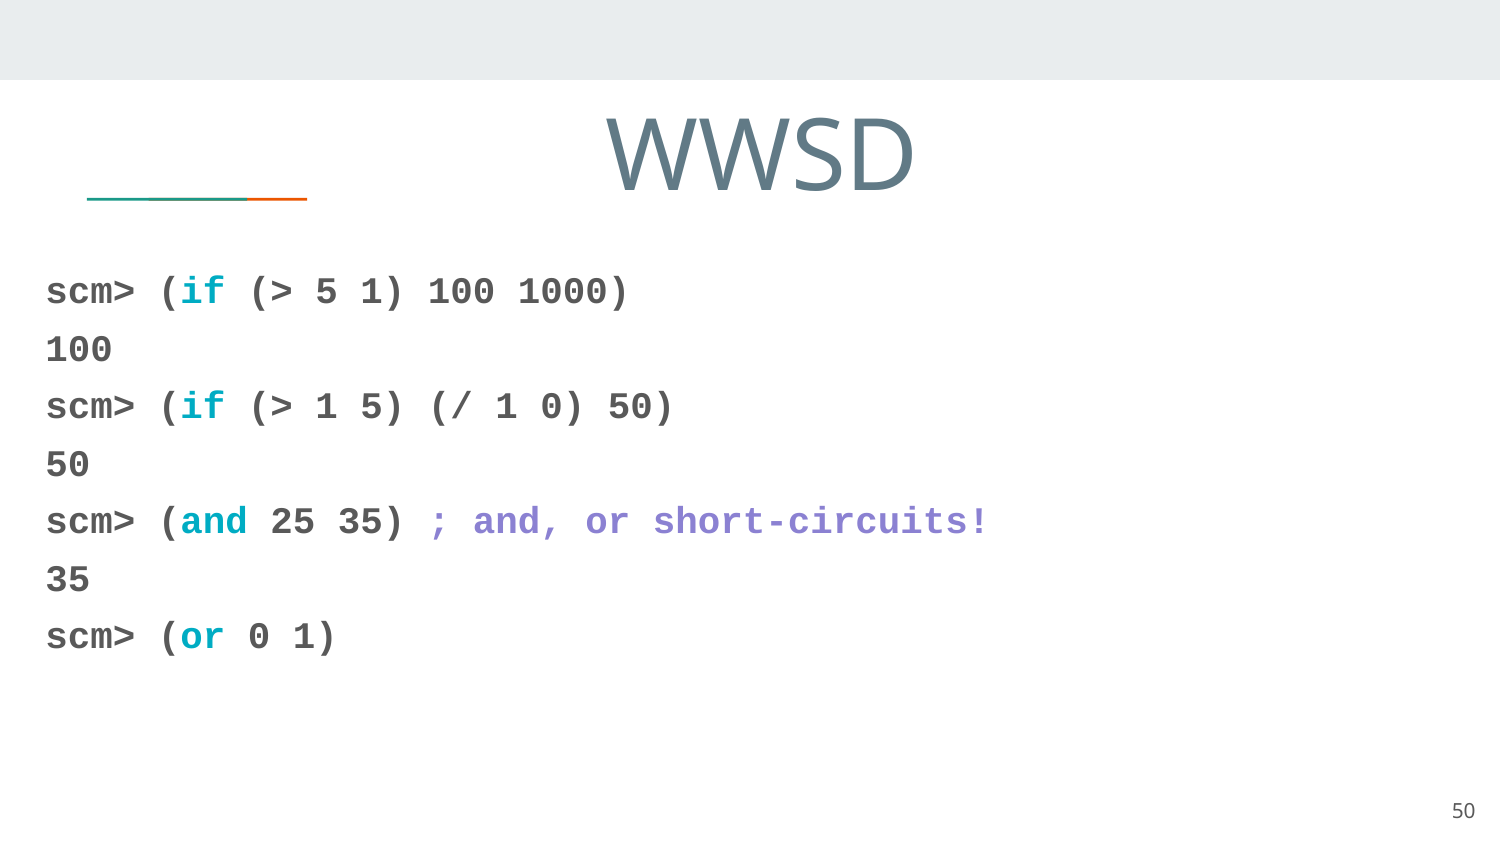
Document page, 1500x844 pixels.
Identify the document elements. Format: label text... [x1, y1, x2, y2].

slide_number 50 [1400, 779, 1491, 844]
title WWSD [590, 75, 1456, 181]
list scm> (if (> 5 1) 100 1000) 100 scm> (if (> 1 5) (/ 1 0) 50) 50 scm> (and 25 35) ; and, or short-circuits! 35 scm> (or 0 1) [30, 251, 1500, 709]
